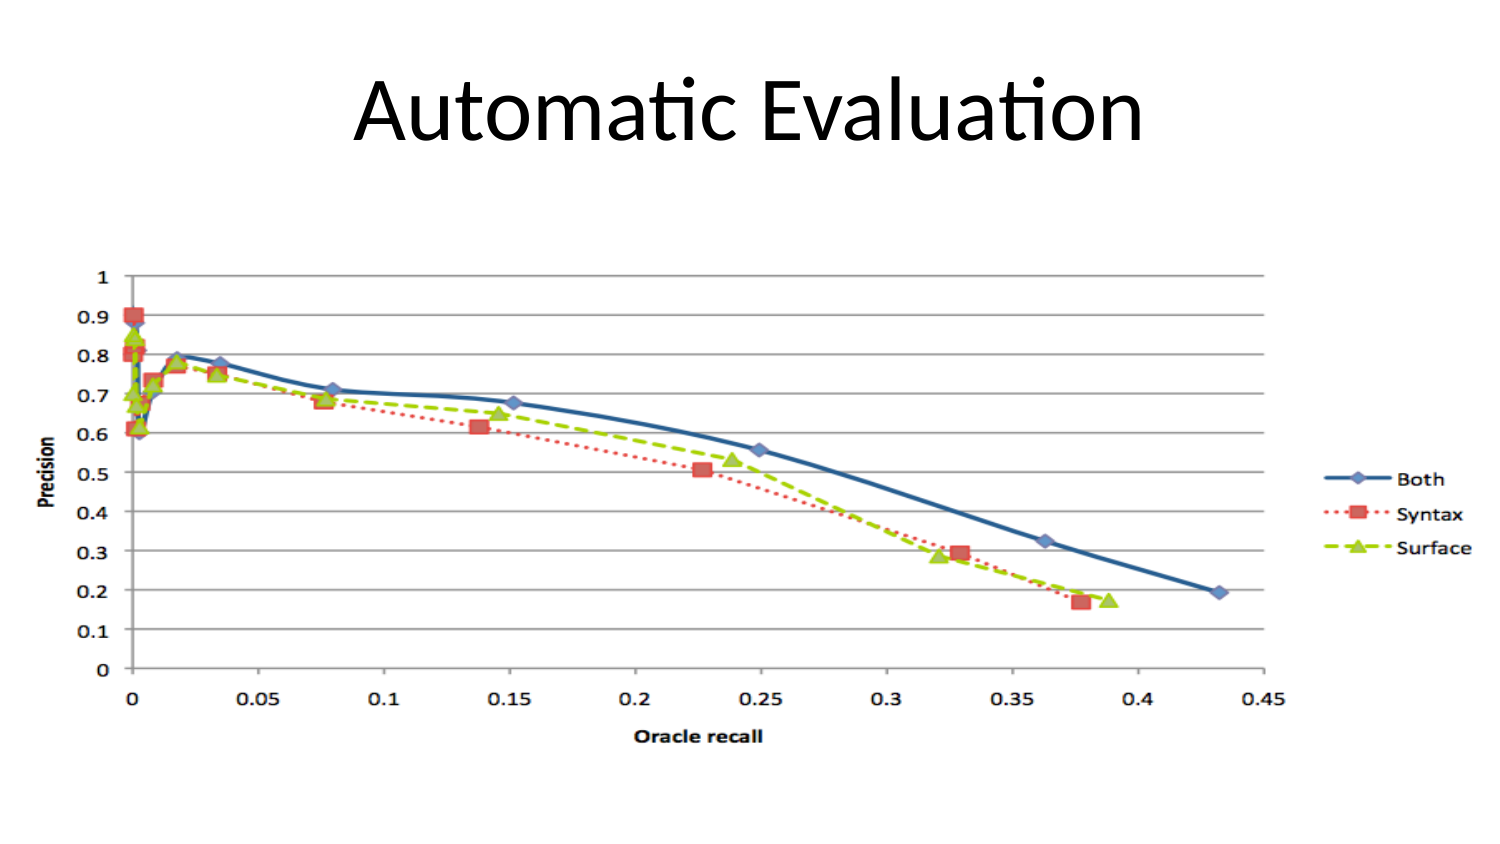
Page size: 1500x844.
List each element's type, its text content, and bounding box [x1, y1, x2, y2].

picture [0, 245, 1500, 759]
title Automatic Evaluation [75, 33, 1425, 175]
